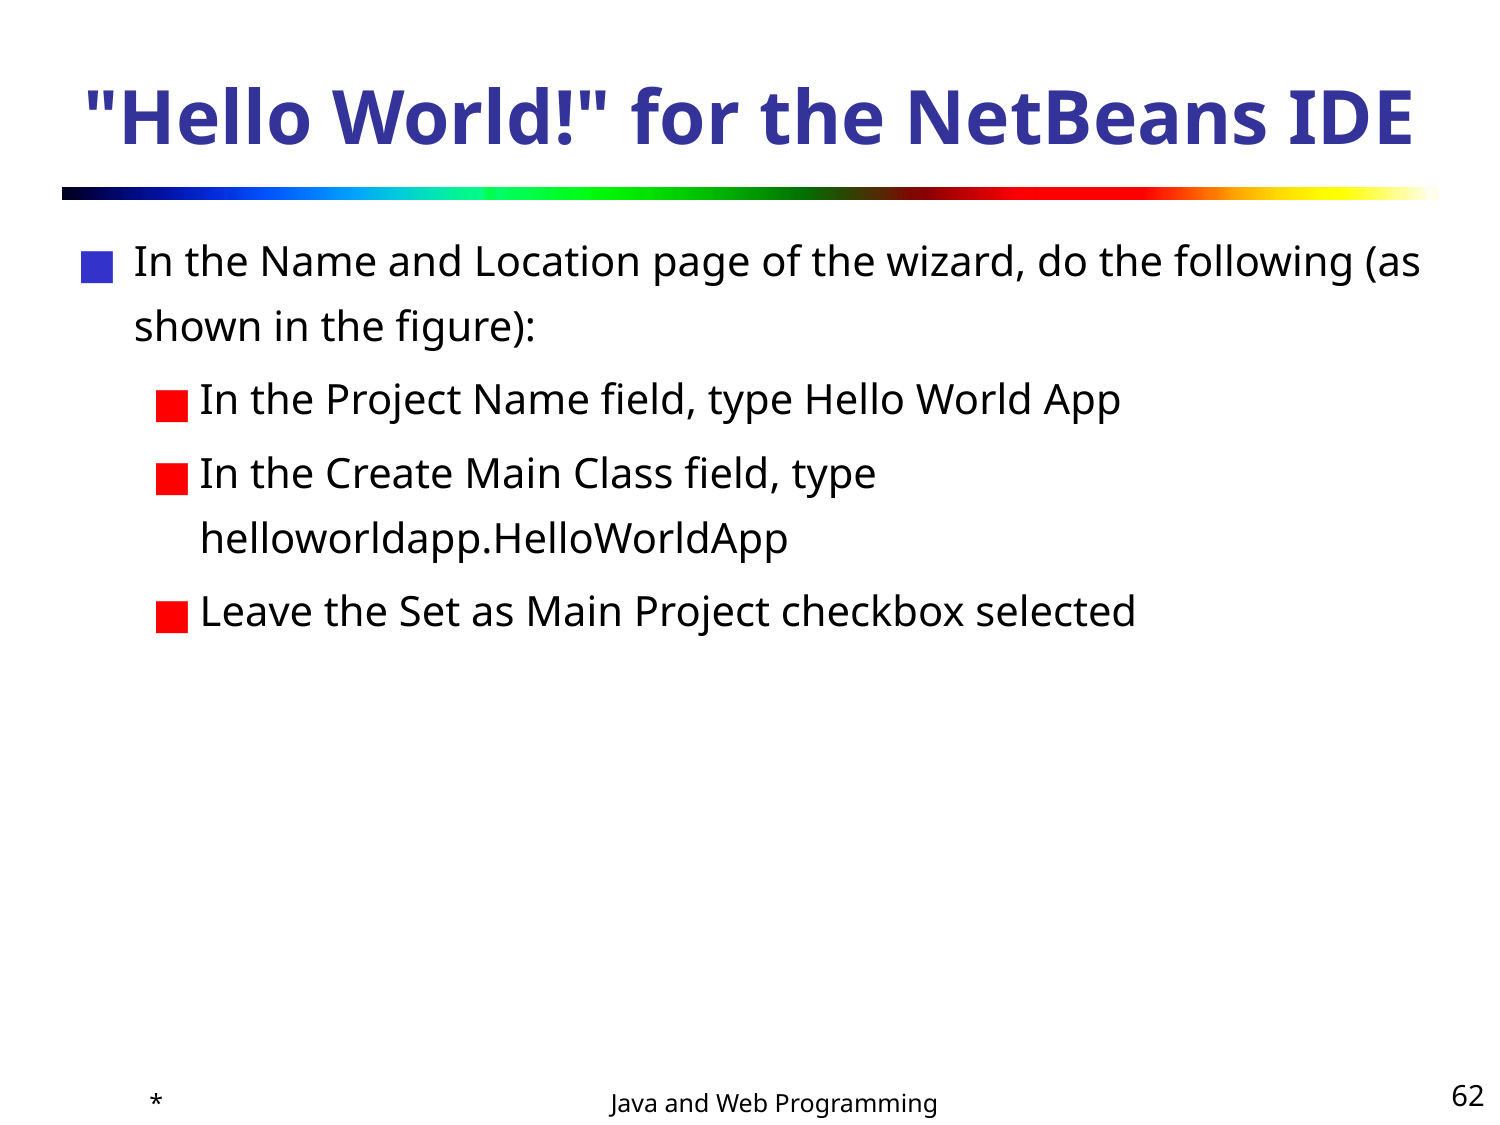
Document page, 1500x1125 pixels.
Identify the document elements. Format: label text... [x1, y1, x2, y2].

text_box ‹#› [1187, 1049, 1500, 1125]
picture [382, 187, 1438, 200]
text_box * [0, 1049, 313, 1125]
text_box Java and Web Programming [537, 1062, 1013, 1125]
list In the Name and Location page of the wizard, do the following (as shown in the figure): In the Project Name field, type Hello World App In the Create Main Class field, type helloworldapp.HelloWorldApp Leave the Set as Main Project checkbox selected [62, 212, 1463, 1063]
picture [62, 187, 355, 200]
title "Hello World!" for the NetBeans IDE [0, 50, 1500, 179]
